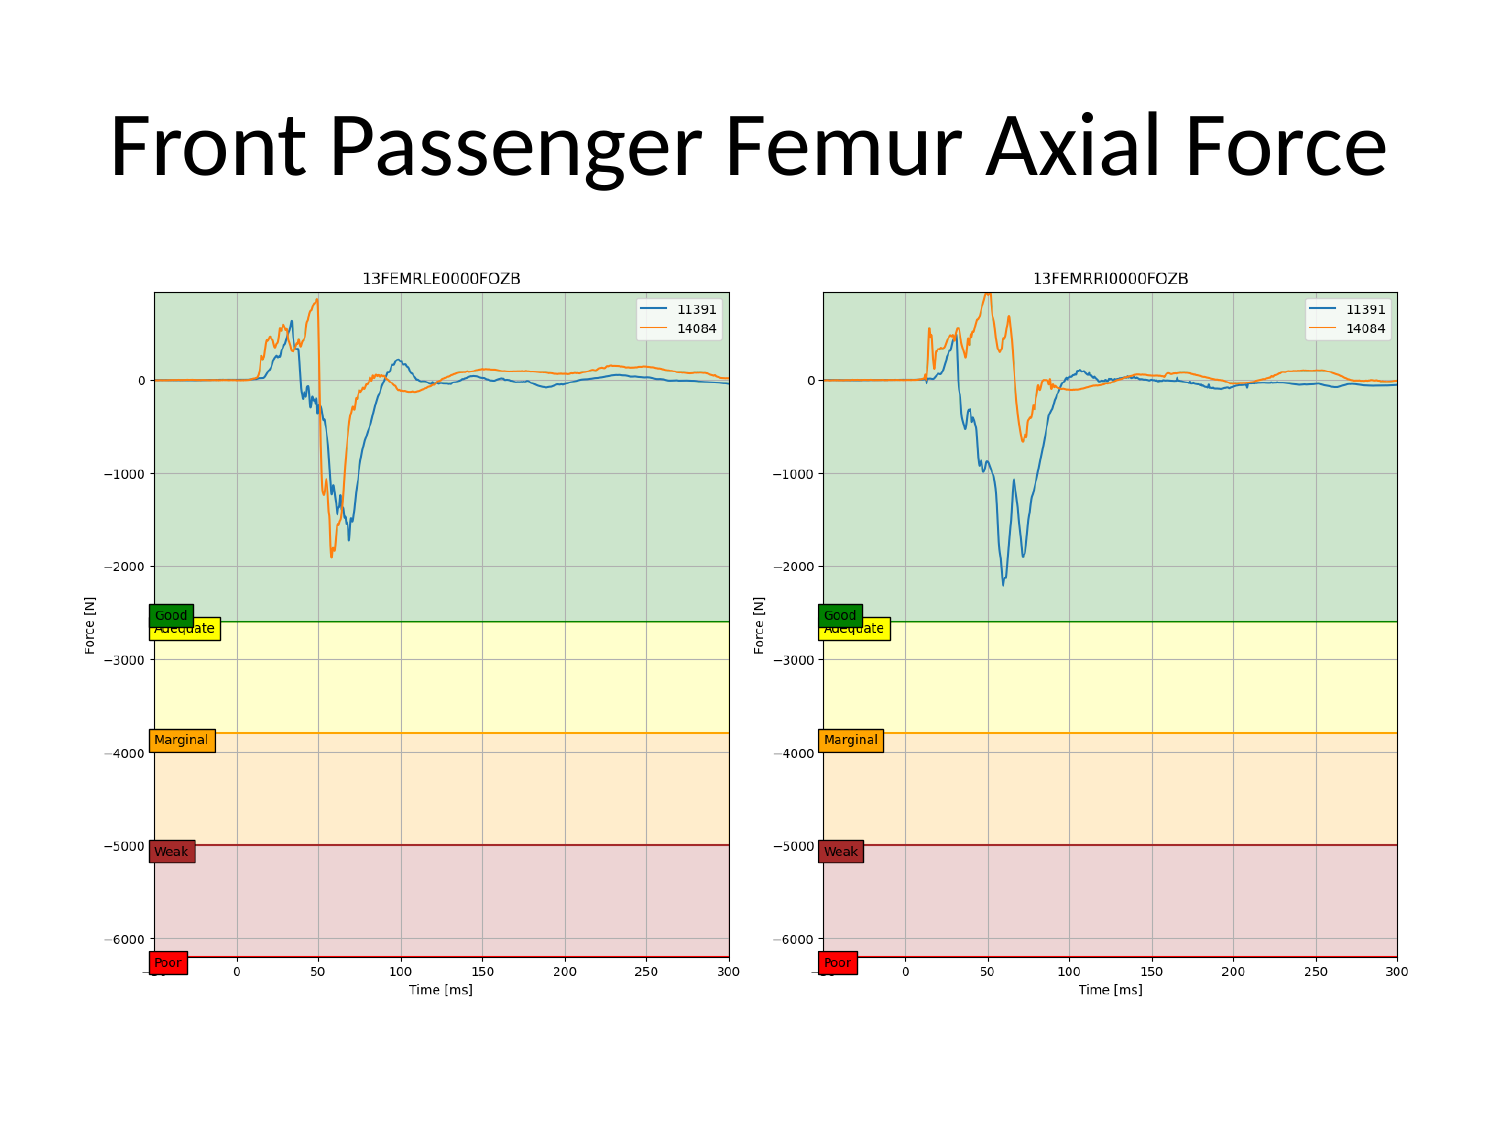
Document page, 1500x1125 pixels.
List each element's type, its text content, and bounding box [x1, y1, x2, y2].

picture [74, 262, 1418, 1006]
title Front Passenger Femur Axial Force [75, 45, 1425, 233]
